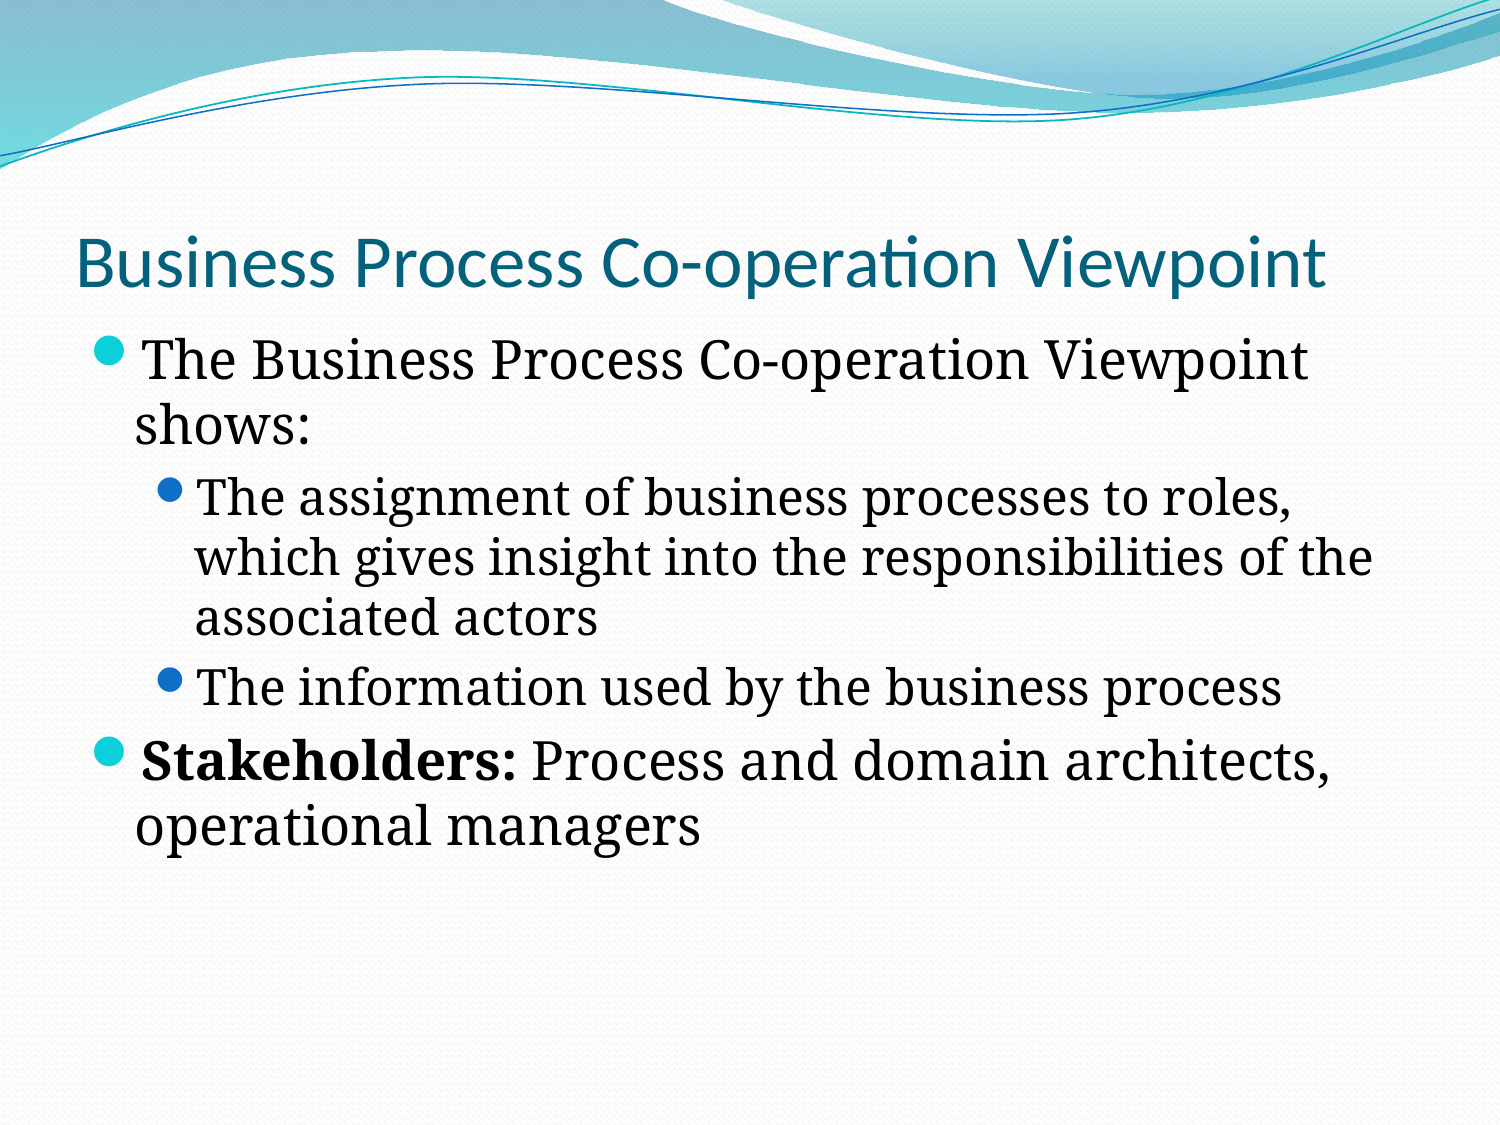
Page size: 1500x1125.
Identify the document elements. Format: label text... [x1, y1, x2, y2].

title Business Process Co-operation Viewpoint [75, 115, 1425, 303]
list The Business Process Co-operation Viewpoint shows: The assignment of business processes to roles, which gives insight into the responsibilities of the associated actors The information used by the business process Stakeholders: Process and domain architects, operational managers [75, 317, 1425, 1038]
